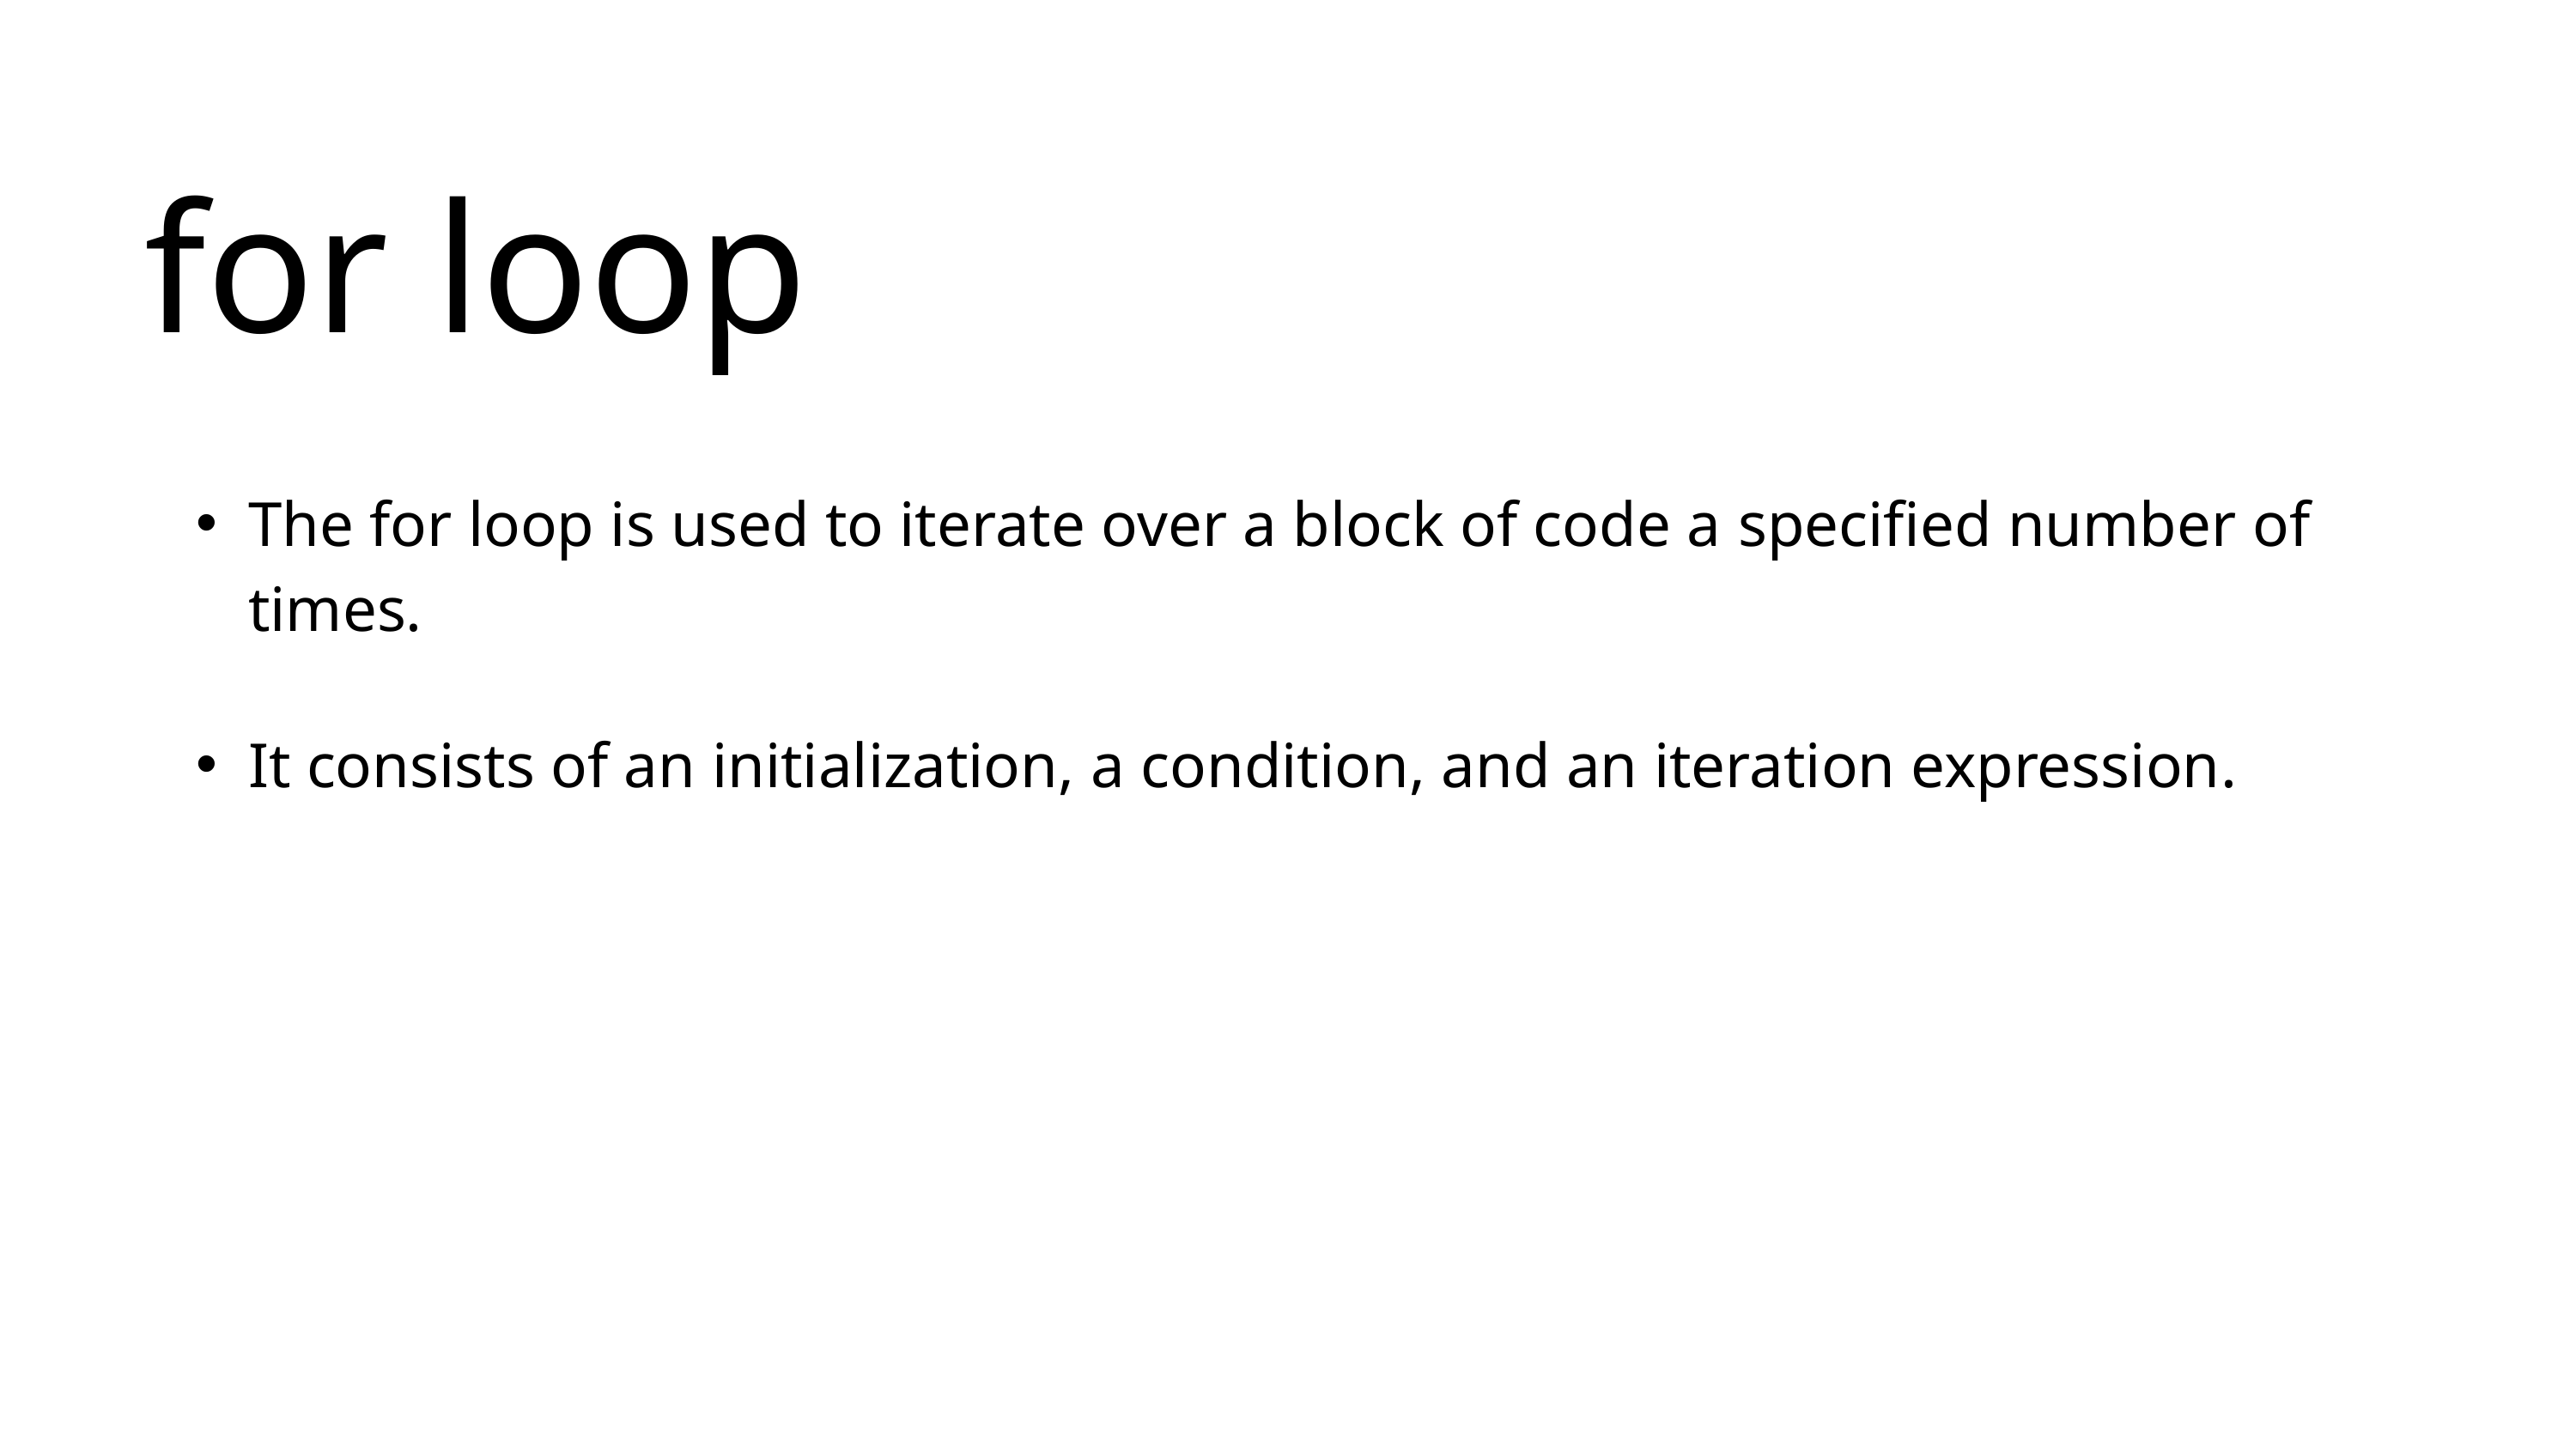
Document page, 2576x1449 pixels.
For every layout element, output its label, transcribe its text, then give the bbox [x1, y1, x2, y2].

text_box The for loop is used to iterate over a block of code a specified number of times. [144, 473, 2432, 644]
text_box for loop [144, 118, 2432, 369]
text_box It consists of an initialization, a condition, and an iteration expression. [144, 714, 2432, 800]
